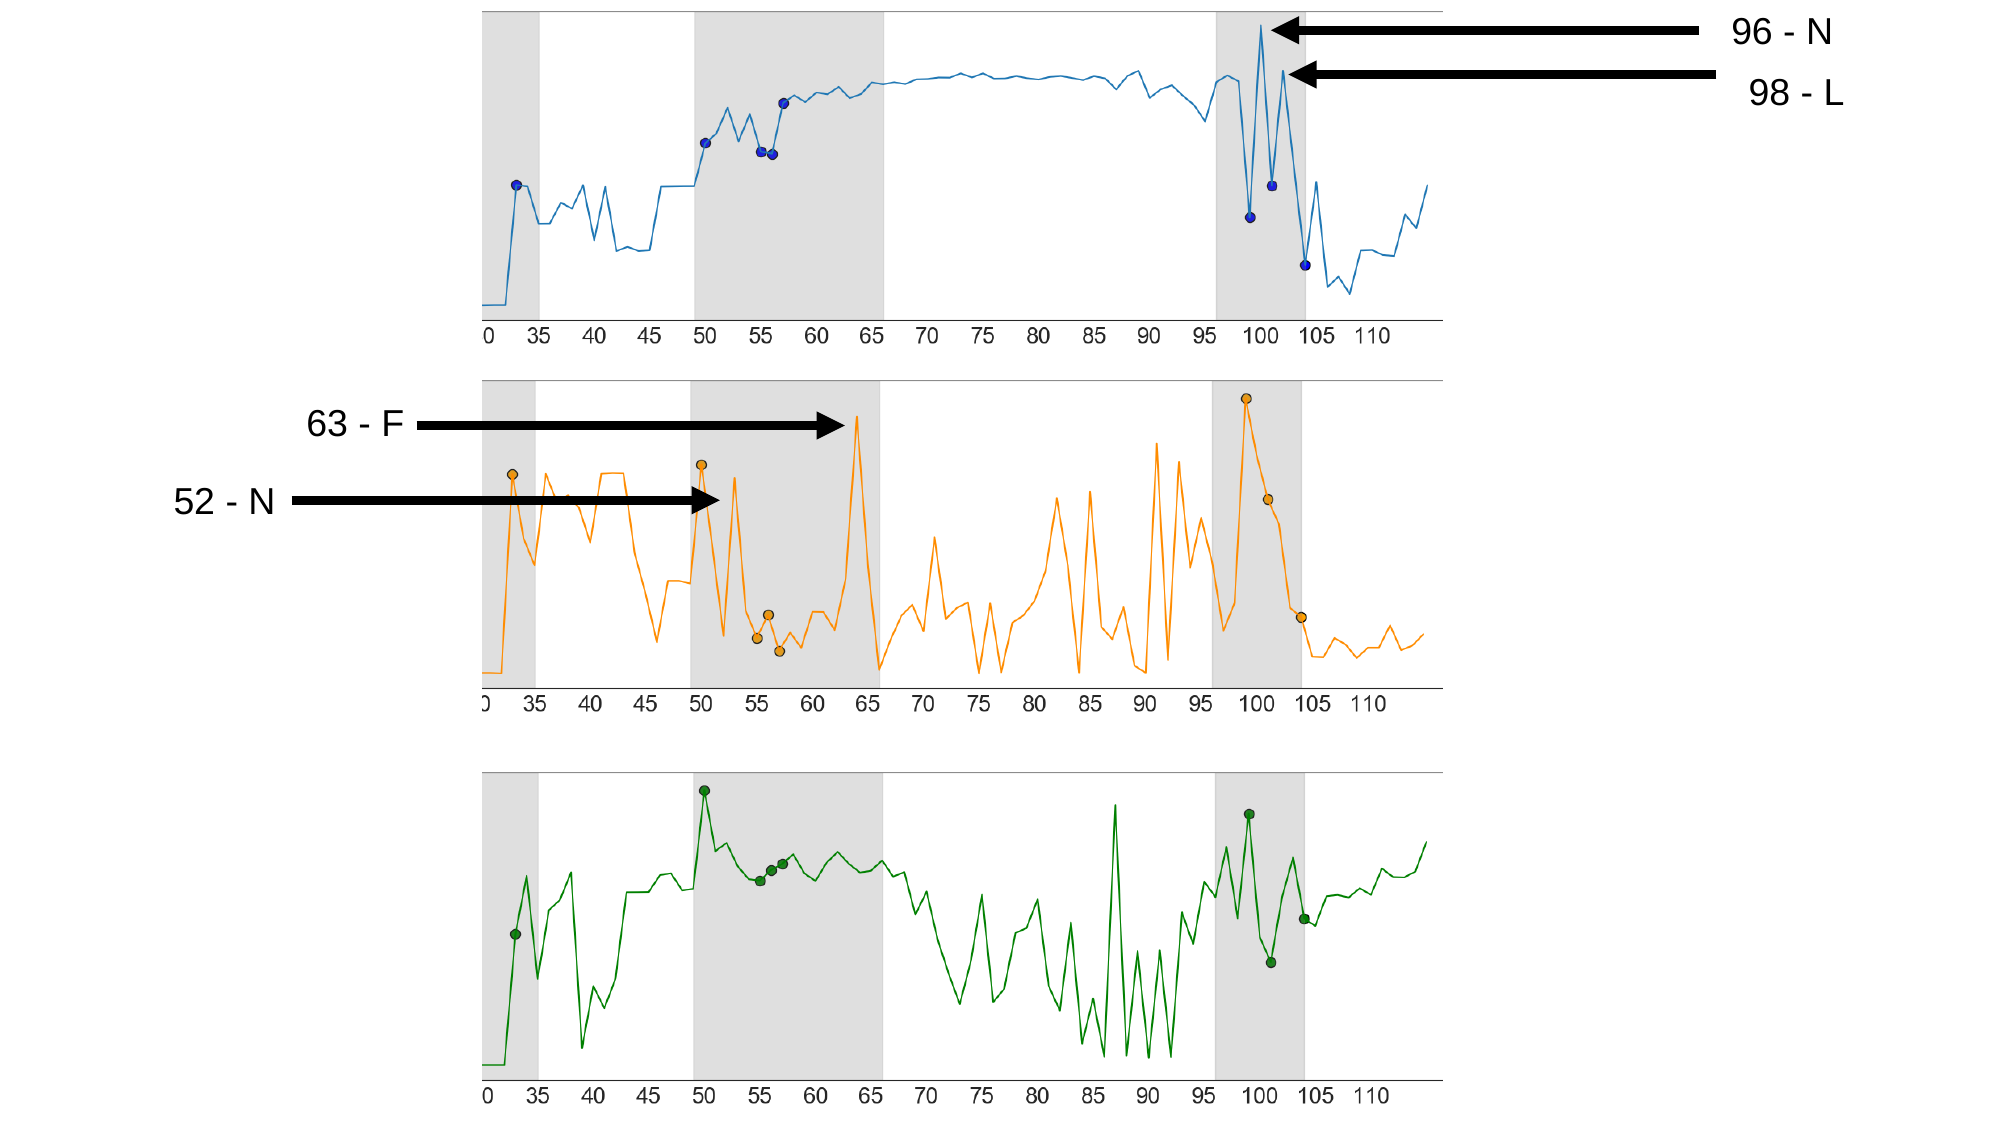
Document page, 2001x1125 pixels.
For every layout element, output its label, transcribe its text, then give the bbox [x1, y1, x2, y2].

text_box 52 - N [158, 469, 292, 530]
text_box 63 - F [291, 391, 436, 452]
picture [482, 760, 1443, 1120]
text_box 98 - L [1733, 60, 1867, 121]
text_box 96 - N [1716, 0, 1867, 60]
picture [482, 0, 1443, 360]
picture [482, 368, 1443, 729]
